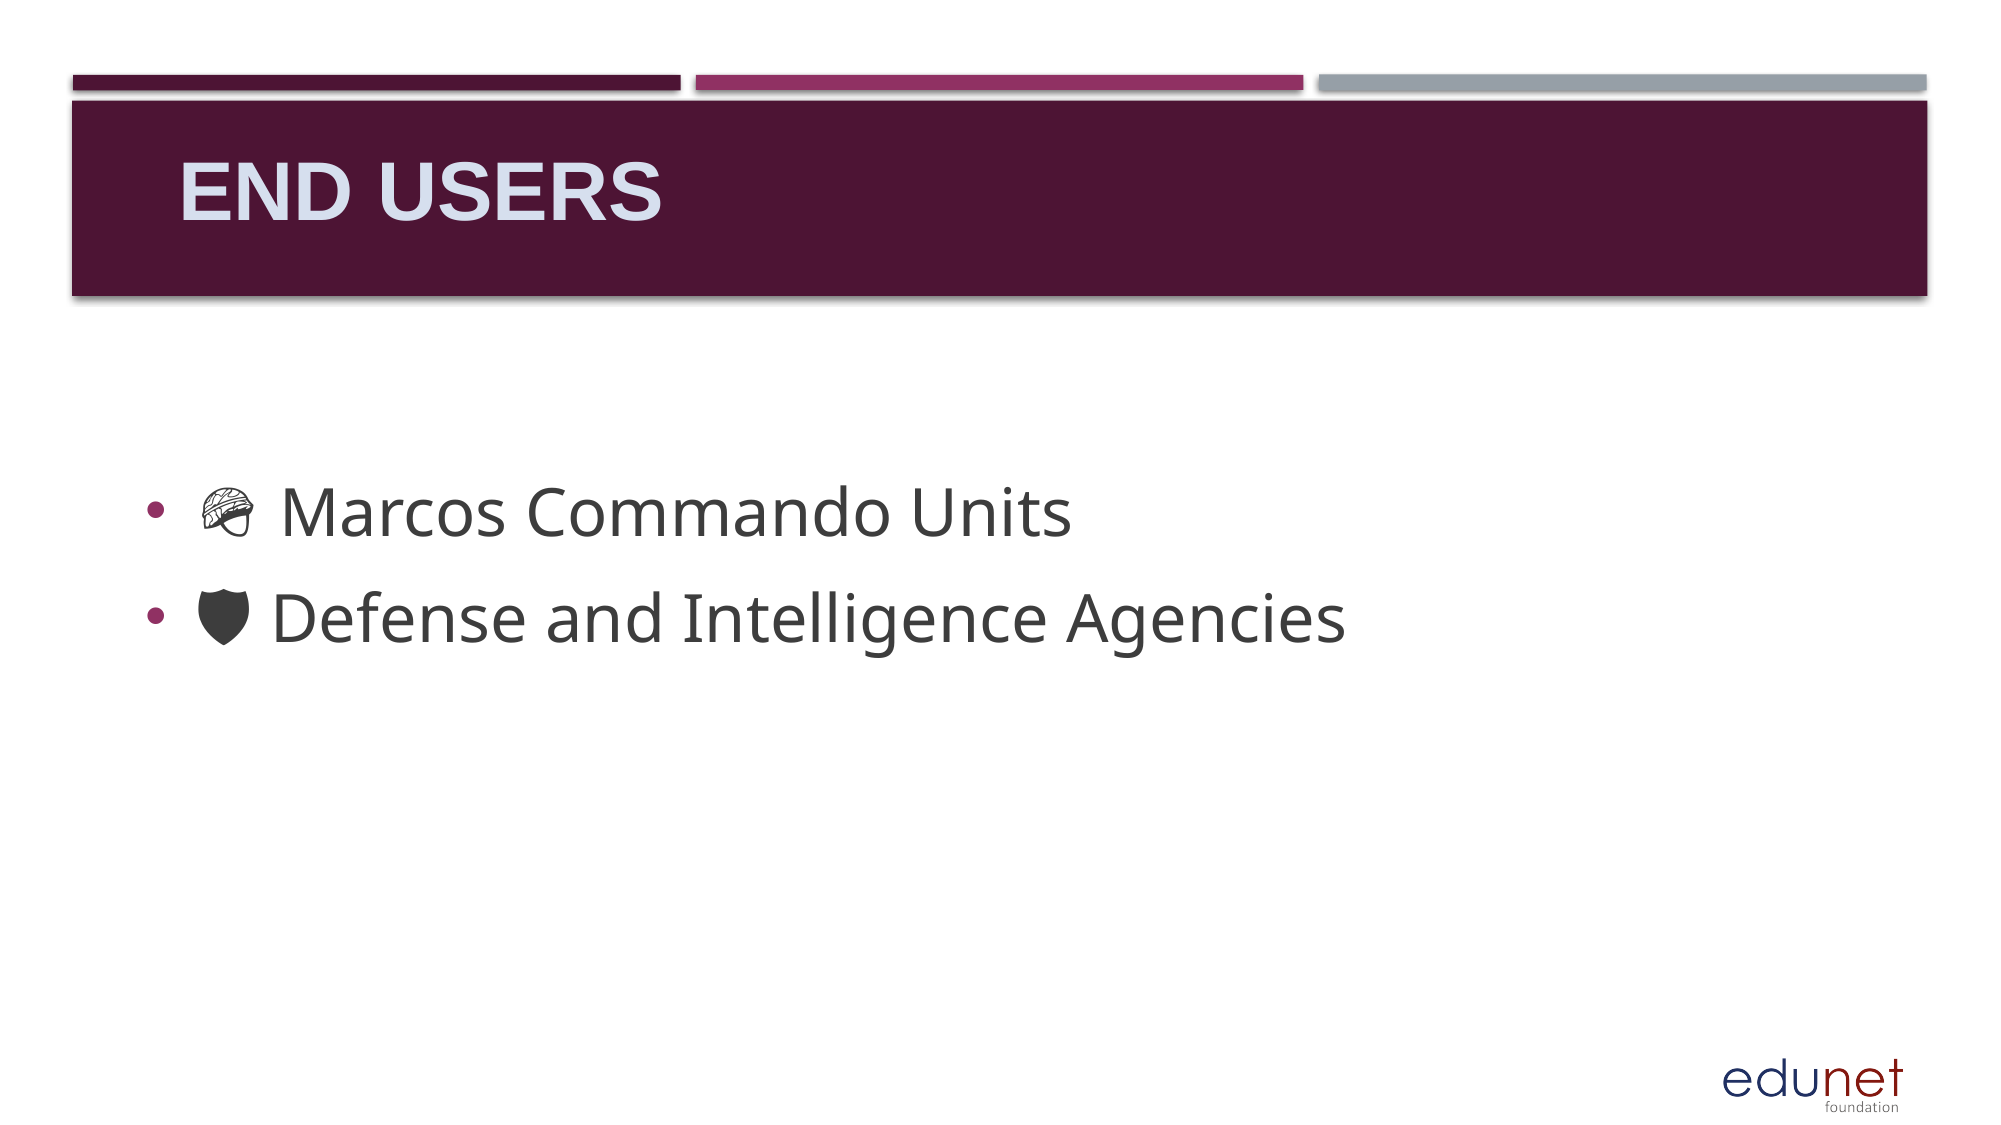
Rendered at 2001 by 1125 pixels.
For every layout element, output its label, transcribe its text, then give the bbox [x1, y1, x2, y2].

picture [1719, 1056, 1905, 1116]
title End users [163, 116, 1626, 245]
list 🪖 Marcos Commando Units 🛡️ Defense and Intelligence Agencies [130, 312, 1659, 813]
